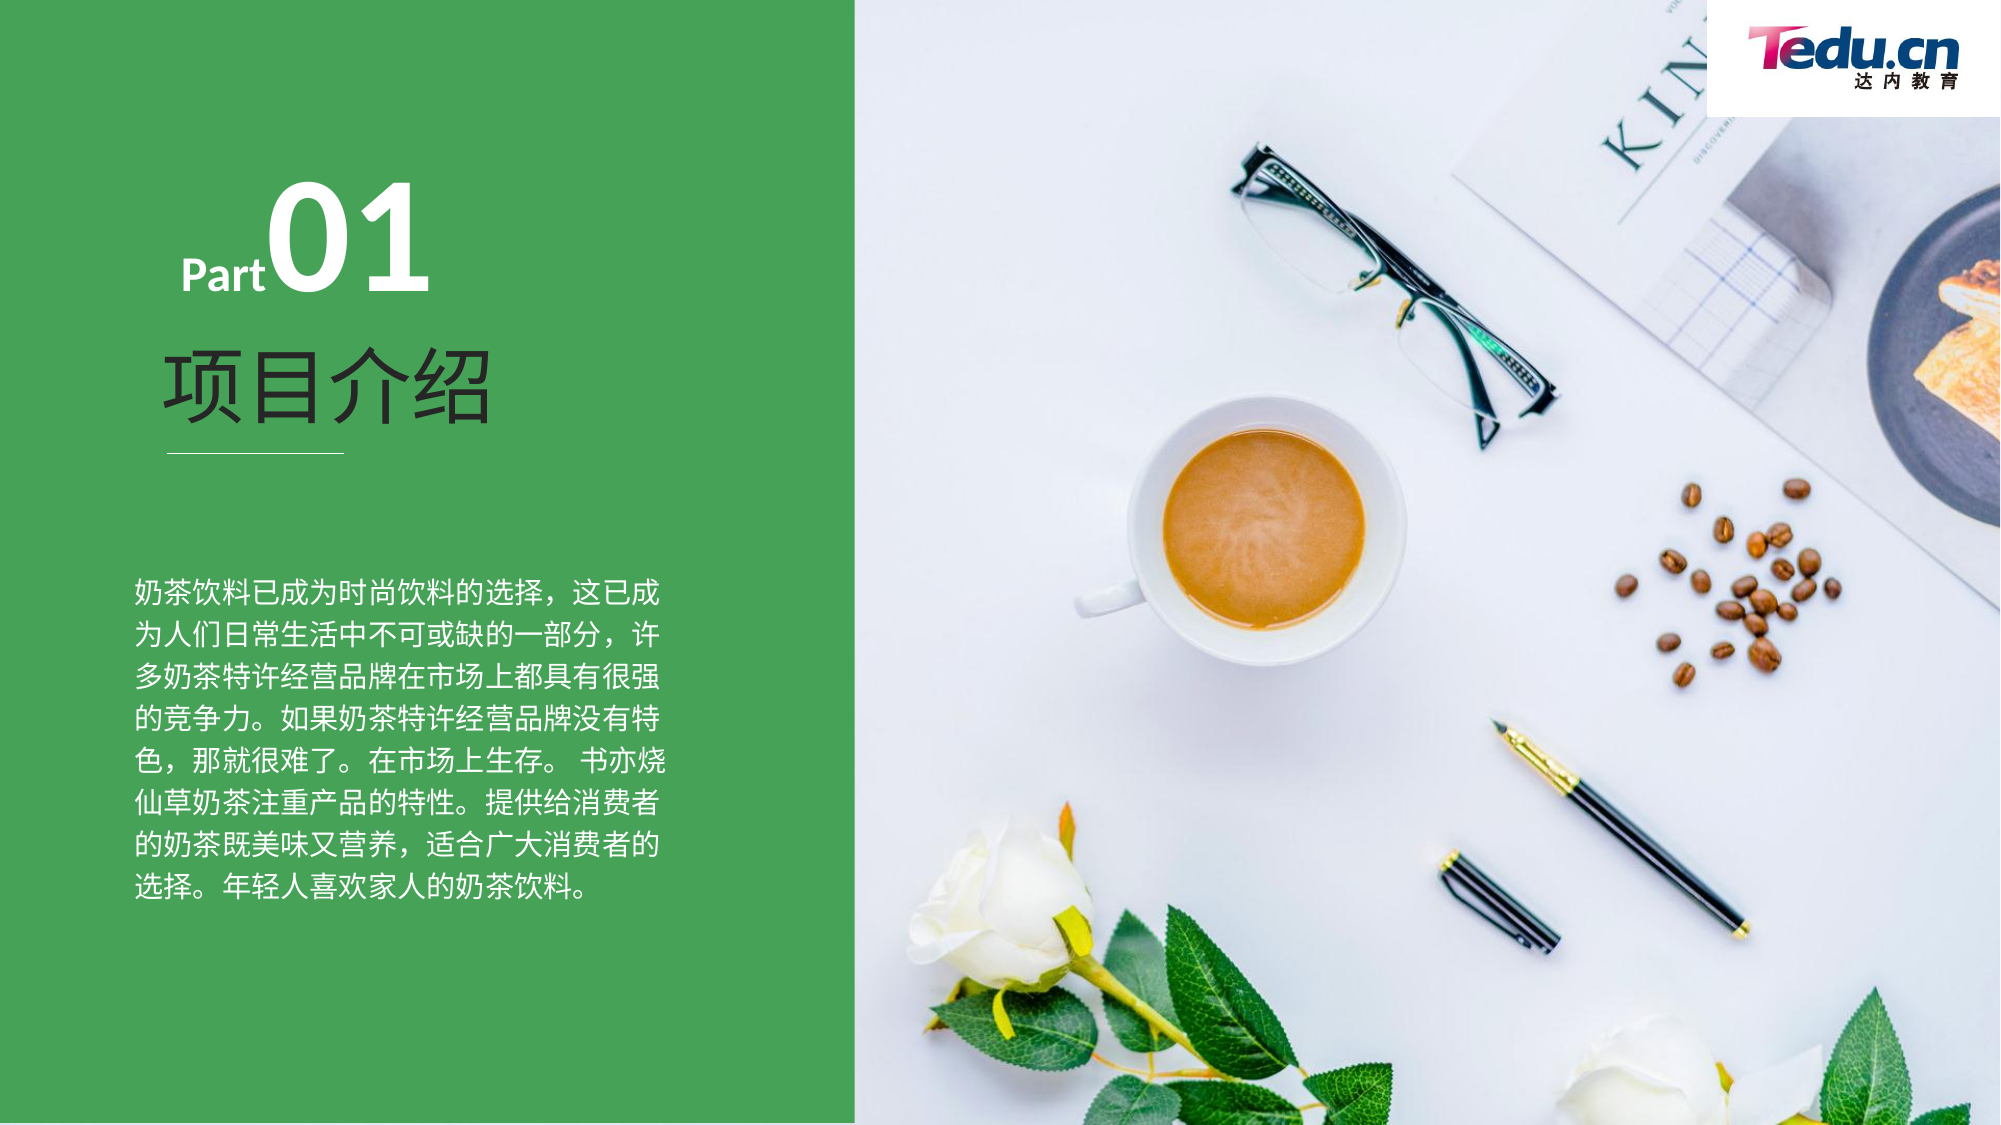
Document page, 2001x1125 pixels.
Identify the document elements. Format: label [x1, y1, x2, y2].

text_box [0, 0, 856, 1124]
picture [0, 0, 2001, 1125]
text_box [119, 117, 690, 912]
